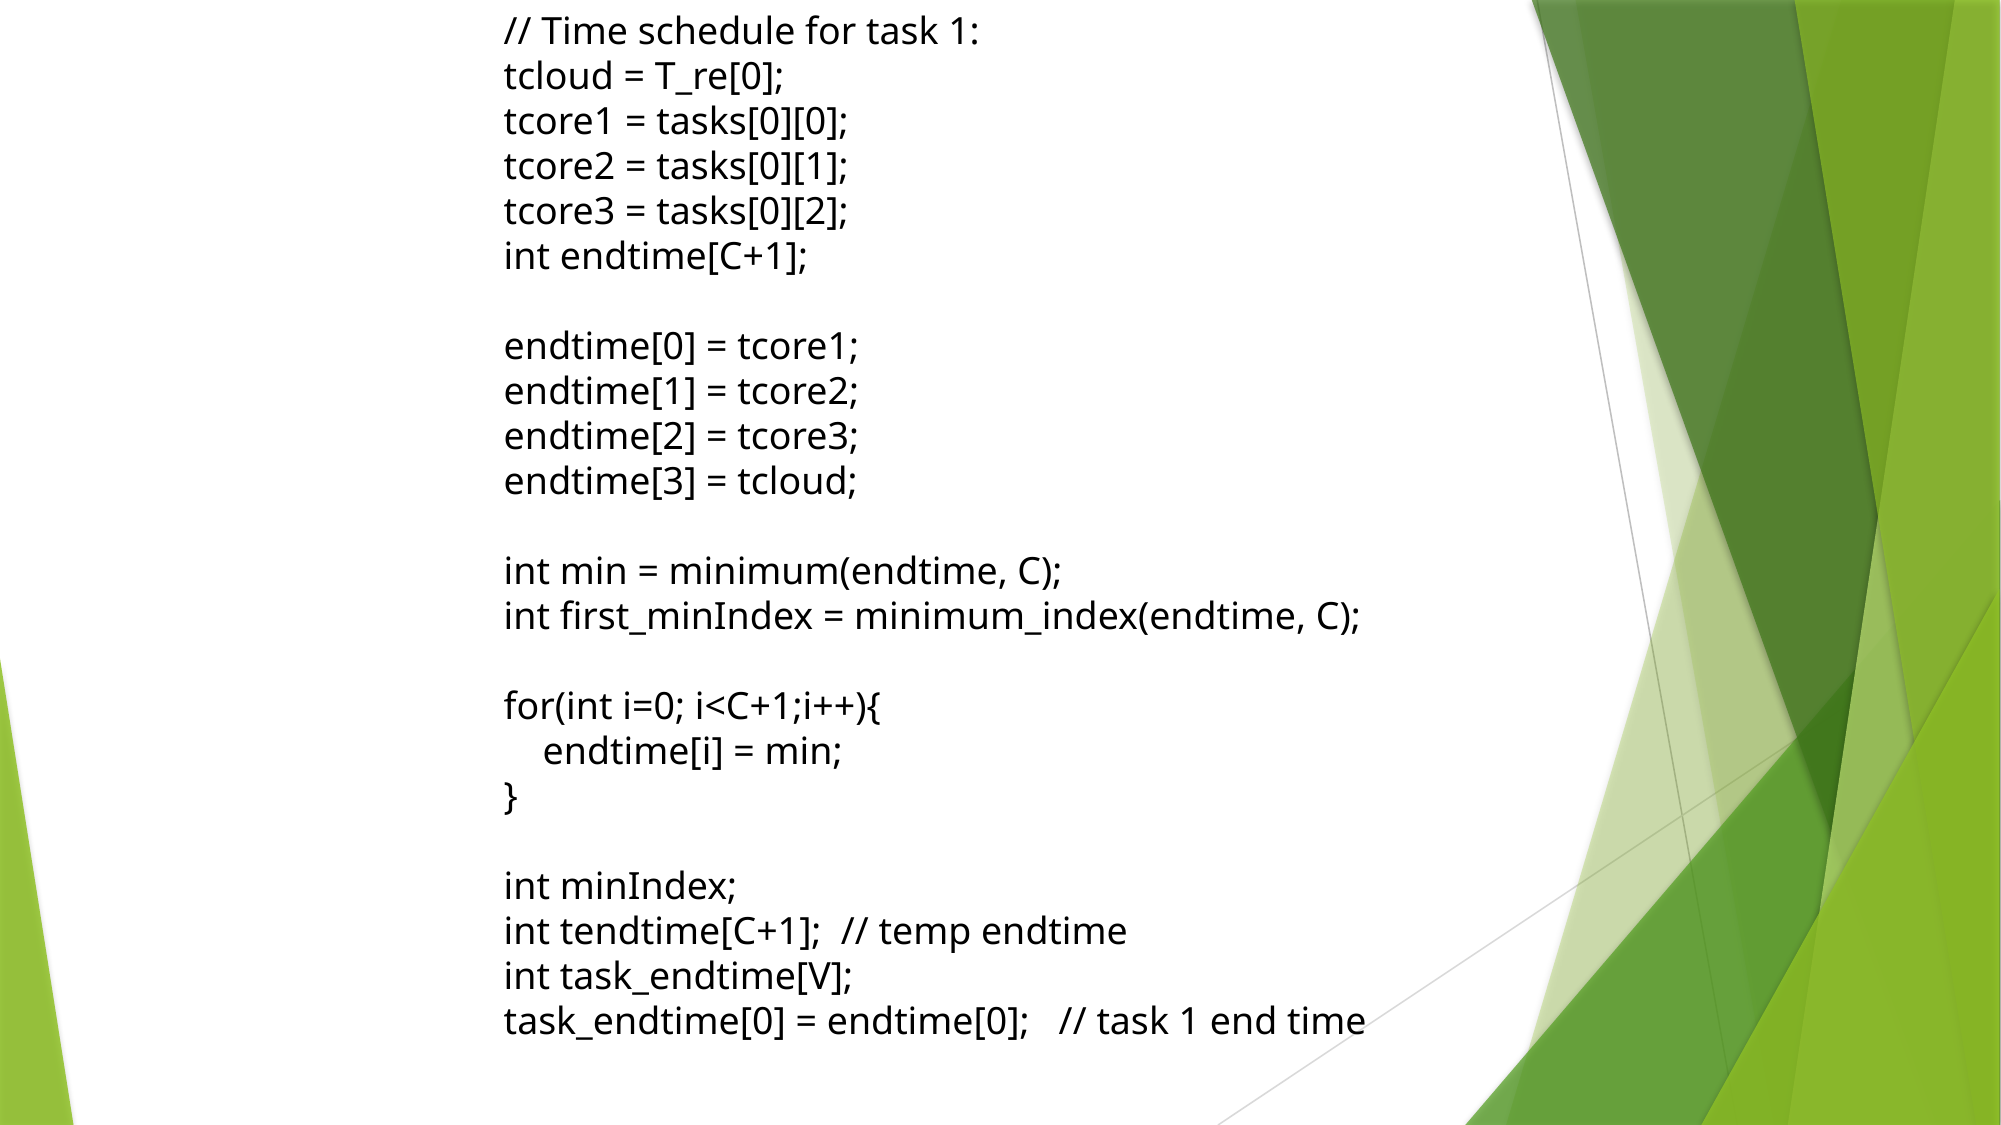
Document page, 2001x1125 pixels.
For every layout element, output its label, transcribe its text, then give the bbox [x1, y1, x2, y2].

text_box // Time schedule for task 1: tcloud = T_re[0]; tcore1 = tasks[0][0]; tcore2 = tasks[0][1]; tcore3 = tasks[0][2]; int endtime[C+1]; endtime[0] = tcore1; endtime[1] = tcore2; endtime[2] = tcore3; endtime[3] = tcloud; int min = minimum(endtime, C); int first_minIndex = minimum_index(endtime, C); for(int i=0; i<C+1;i++){ endtime[i] = min; } int minIndex; int tendtime[C+1]; // temp endtime int task_endtime[V]; task_endtime[0] = endtime[0]; // task 1 end time [489, 0, 1489, 1050]
